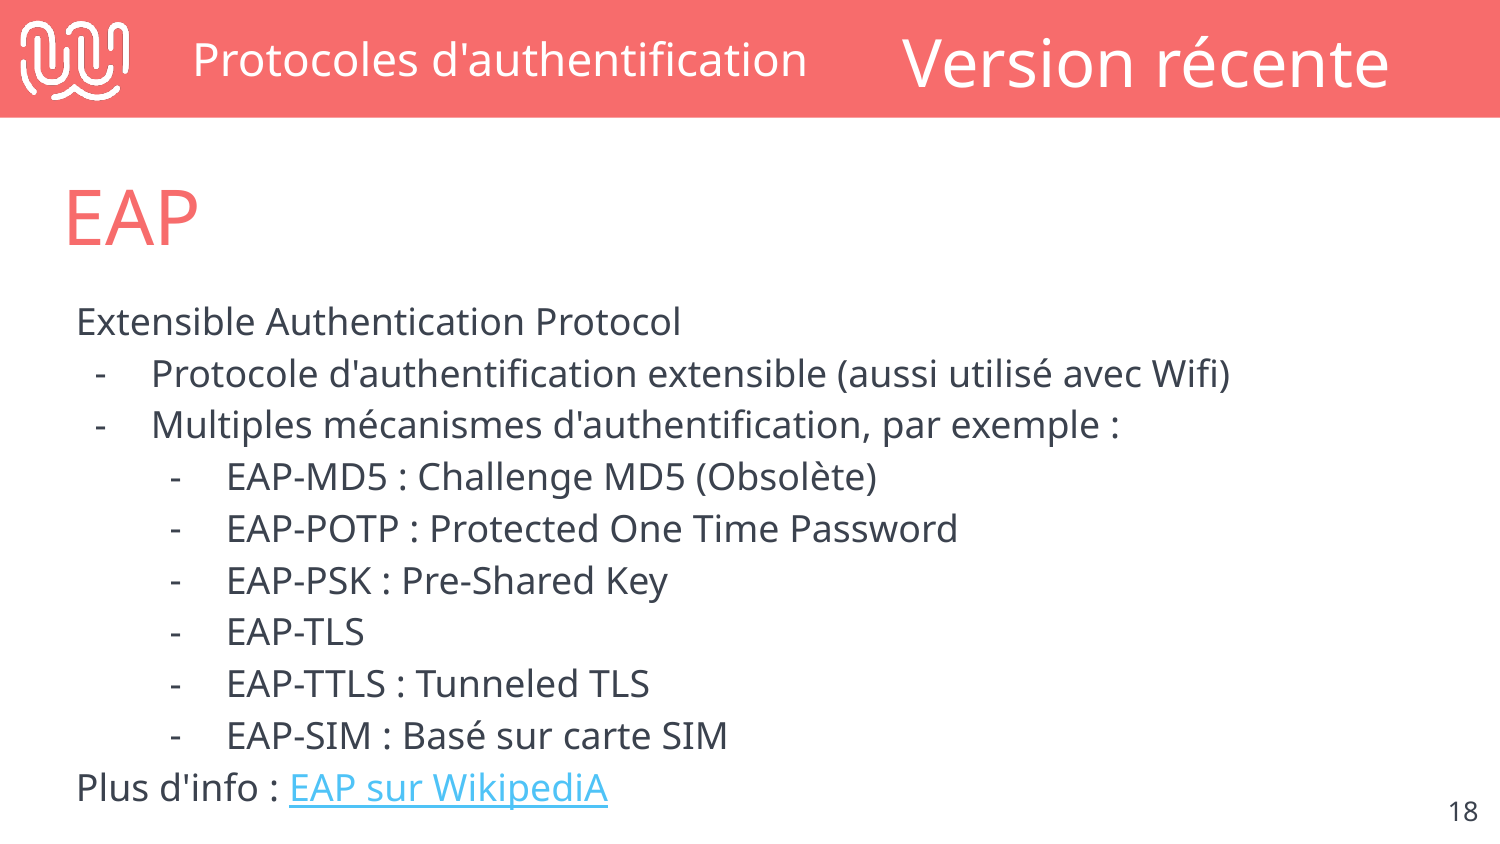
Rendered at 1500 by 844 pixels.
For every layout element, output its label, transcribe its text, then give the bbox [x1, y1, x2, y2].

subtitle Version récente [902, 31, 1479, 91]
title Protocoles d'authentification [192, 0, 896, 118]
list Extensible Authentication Protocol Protocole d'authentification extensible (aussi utilisé avec Wifi) Multiples mécanismes d'authentification, par exemple : EAP-MD5 : Challenge MD5 (Obsolète) EAP-POTP : Protected One Time Password EAP-PSK : Pre-Shared Key EAP-TLS EAP-TTLS : Tunneled TLS EAP-SIM : Basé sur carte SIM Plus d'info : EAP sur WikipediA [75, 290, 1439, 816]
title EAP [62, 168, 1452, 256]
slide_number ‹#› [1403, 779, 1494, 844]
picture [20, 20, 134, 101]
